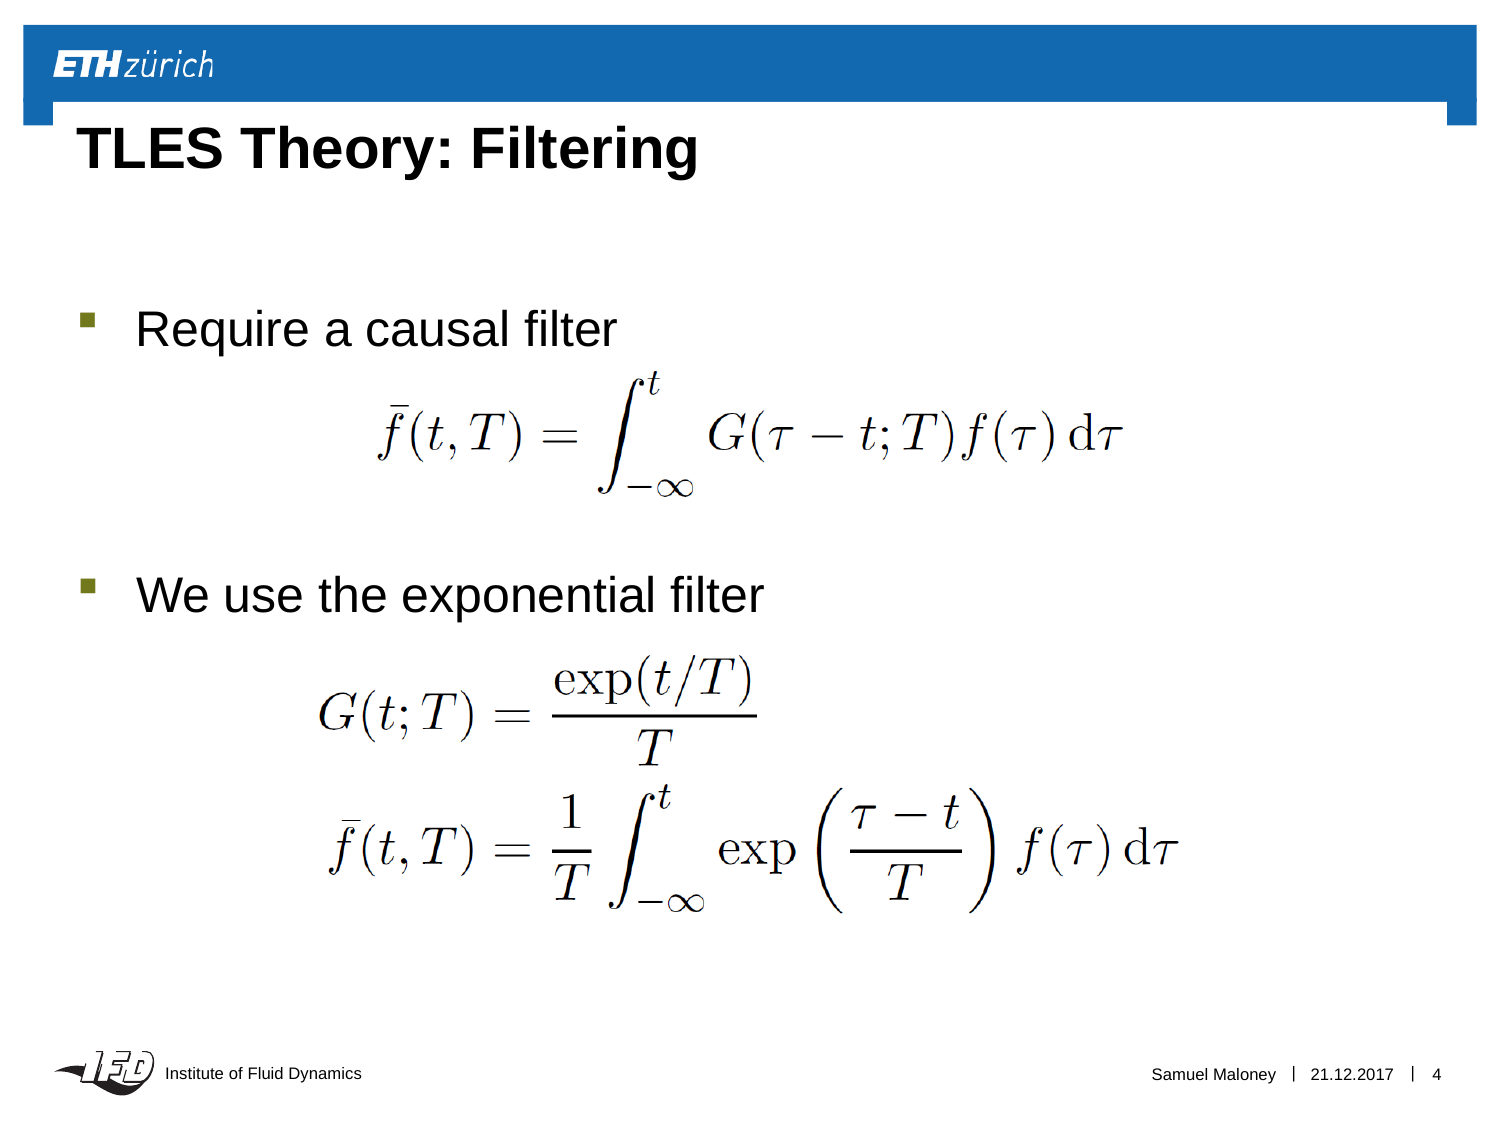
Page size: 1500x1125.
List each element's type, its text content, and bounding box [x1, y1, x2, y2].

picture [373, 356, 1127, 503]
footer Samuel Maloney [750, 1034, 1277, 1112]
picture [318, 652, 1182, 919]
text_box We use the exponential filter [53, 562, 1448, 643]
slide_number 4 [1415, 1034, 1459, 1112]
title TLES Theory: Filtering [53, 101, 1447, 181]
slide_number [1302, 1034, 1403, 1112]
text_box Require a causal filter [53, 296, 1447, 377]
